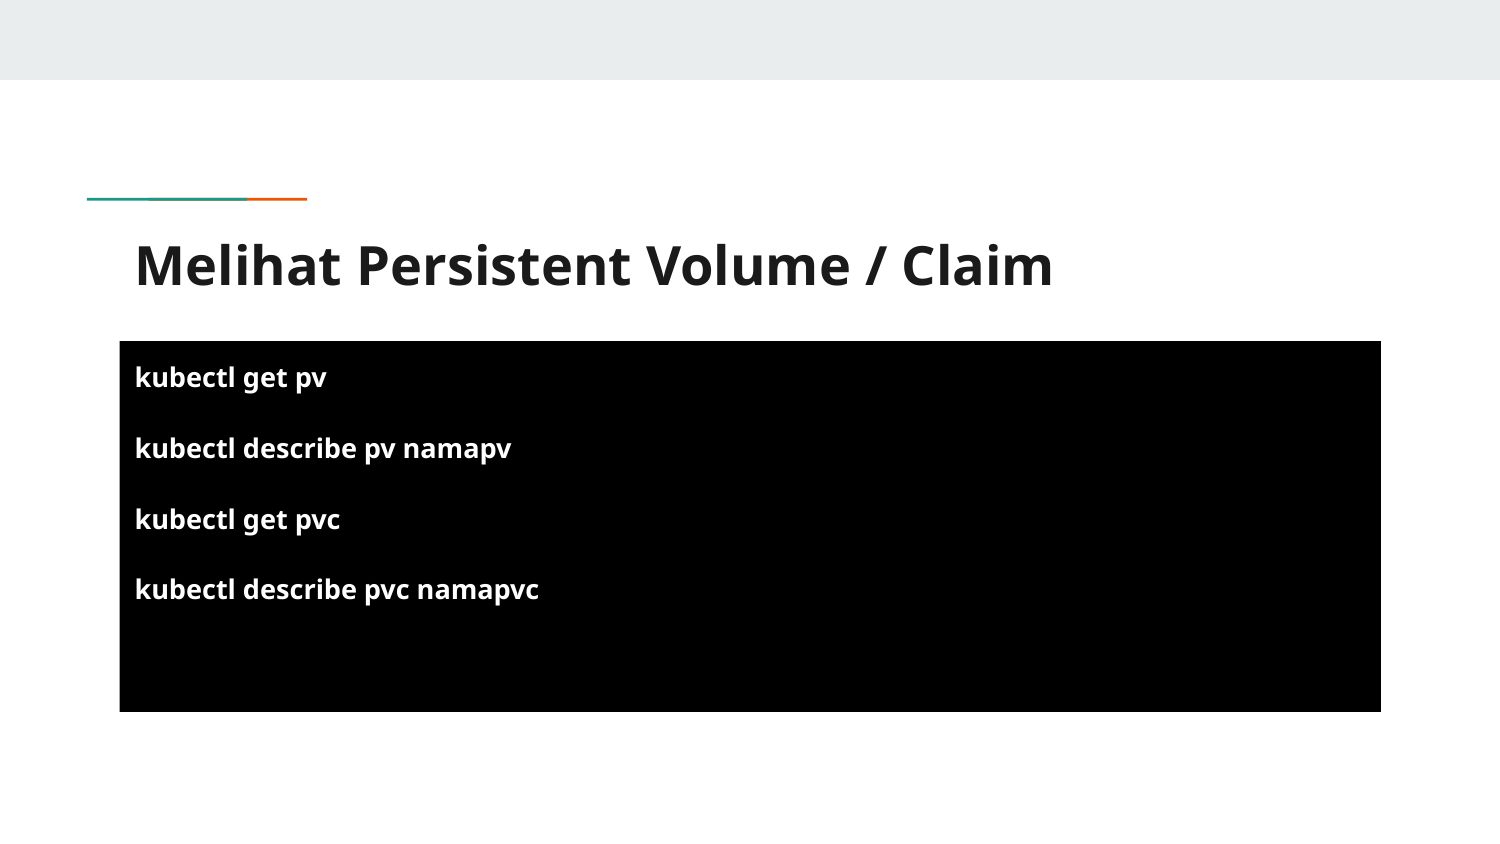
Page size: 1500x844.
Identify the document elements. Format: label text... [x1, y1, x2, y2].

title Melihat Persistent Volume / Claim [119, 216, 1381, 305]
list kubectl get pv kubectl describe pv namapv kubectl get pvc kubectl describe pvc namapvc [119, 341, 1381, 712]
